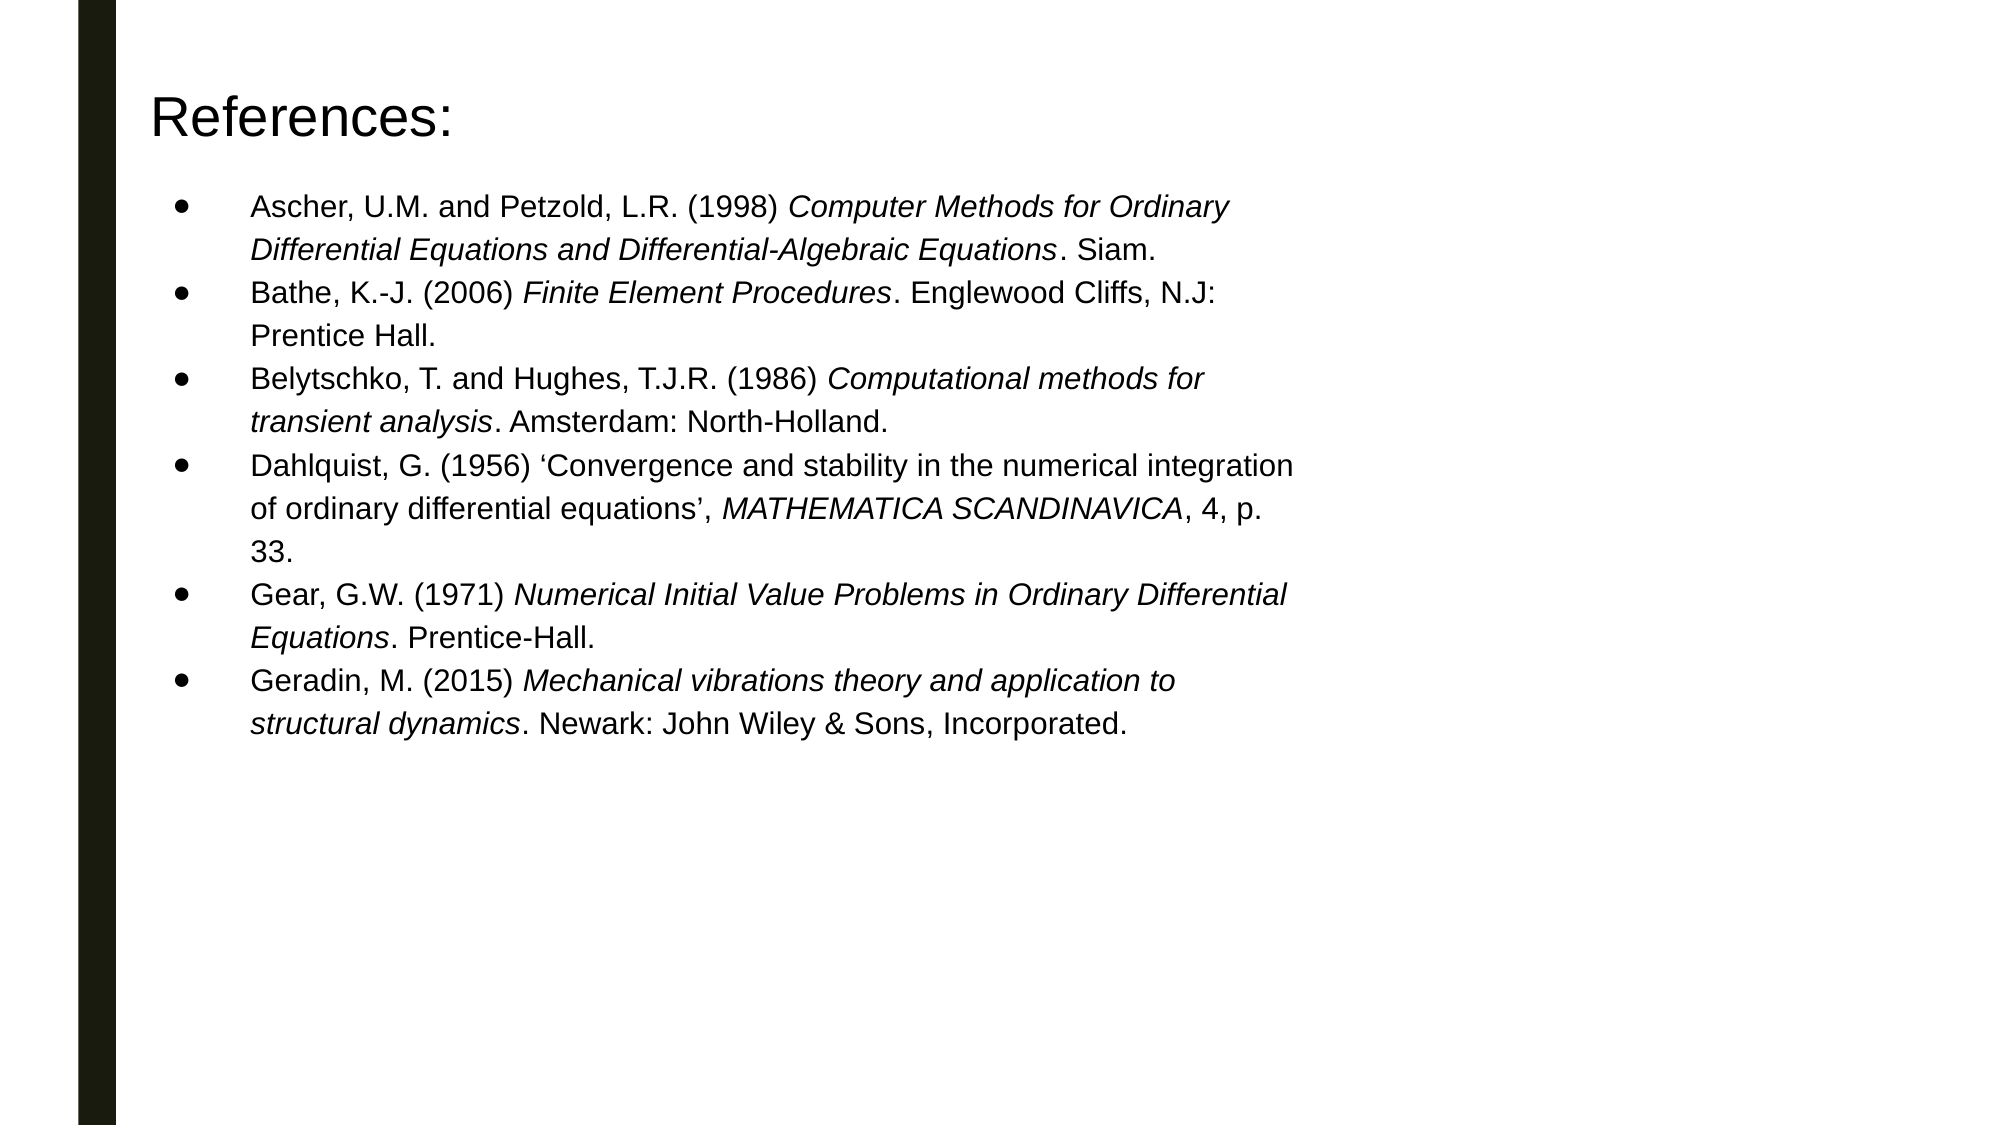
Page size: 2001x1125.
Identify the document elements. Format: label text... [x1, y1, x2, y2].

text_box References: Ascher, U.M. and Petzold, L.R. (1998) Computer Methods for Ordinary Differential Equations and Differential-Algebraic Equations. Siam. Bathe, K.-J. (2006) Finite Element Procedures. Englewood Cliffs, N.J: Prentice Hall. Belytschko, T. and Hughes, T.J.R. (1986) Computational methods for transient analysis. Amsterdam: North-Holland. Dahlquist, G. (1956) ‘Convergence and stability in the numerical integration of ordinary differential equations’, MATHEMATICA SCANDINAVICA, 4, p. 33. Gear, G.W. (1971) Numerical Initial Value Problems in Ordinary Differential Equations. Prentice-Hall. Geradin, M. (2015) Mechanical vibrations theory and application to structural dynamics. Newark: John Wiley & Sons, Incorporated. [130, 60, 1330, 980]
